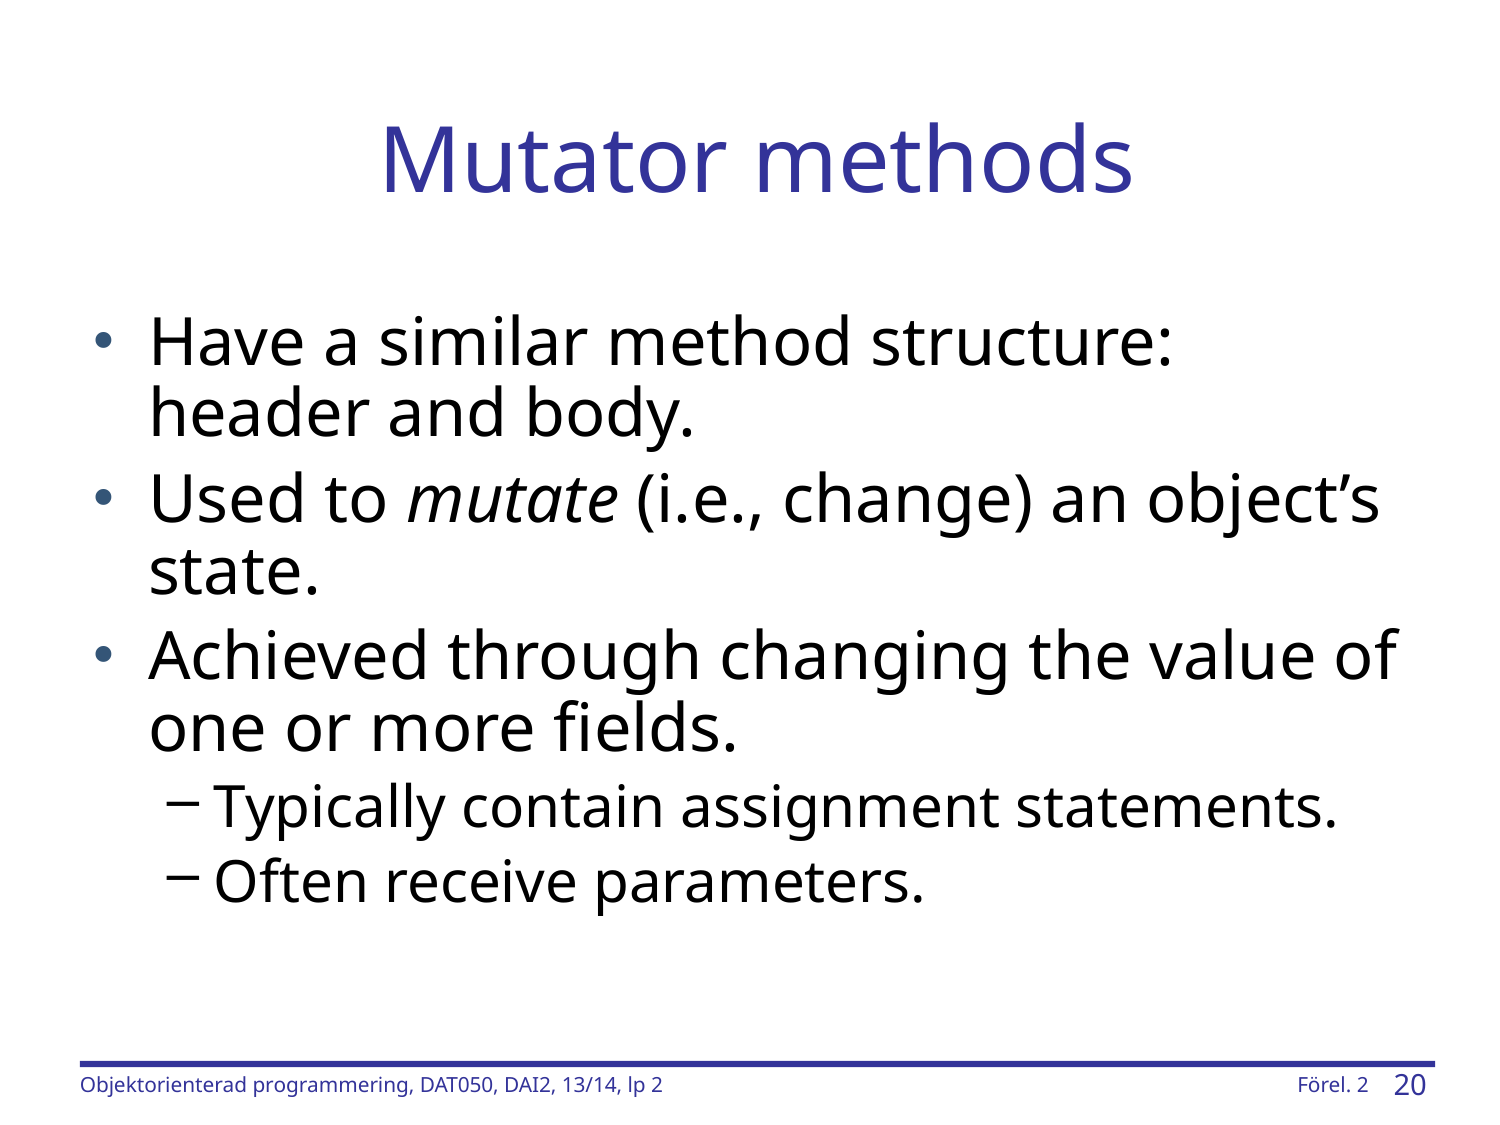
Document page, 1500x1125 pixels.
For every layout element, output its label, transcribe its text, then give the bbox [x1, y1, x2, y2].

title Mutator methods [76, 62, 1438, 250]
footer Objektorienterad programmering, DAT050, DAI2, 13/14, lp 2 [64, 1058, 824, 1105]
list Have a similar method structure: header and body. Used to mutate (i.e., change) an object’s state. Achieved through changing the value of one or more fields. Typically contain assignment statements. Often receive parameters. [76, 299, 1425, 1000]
